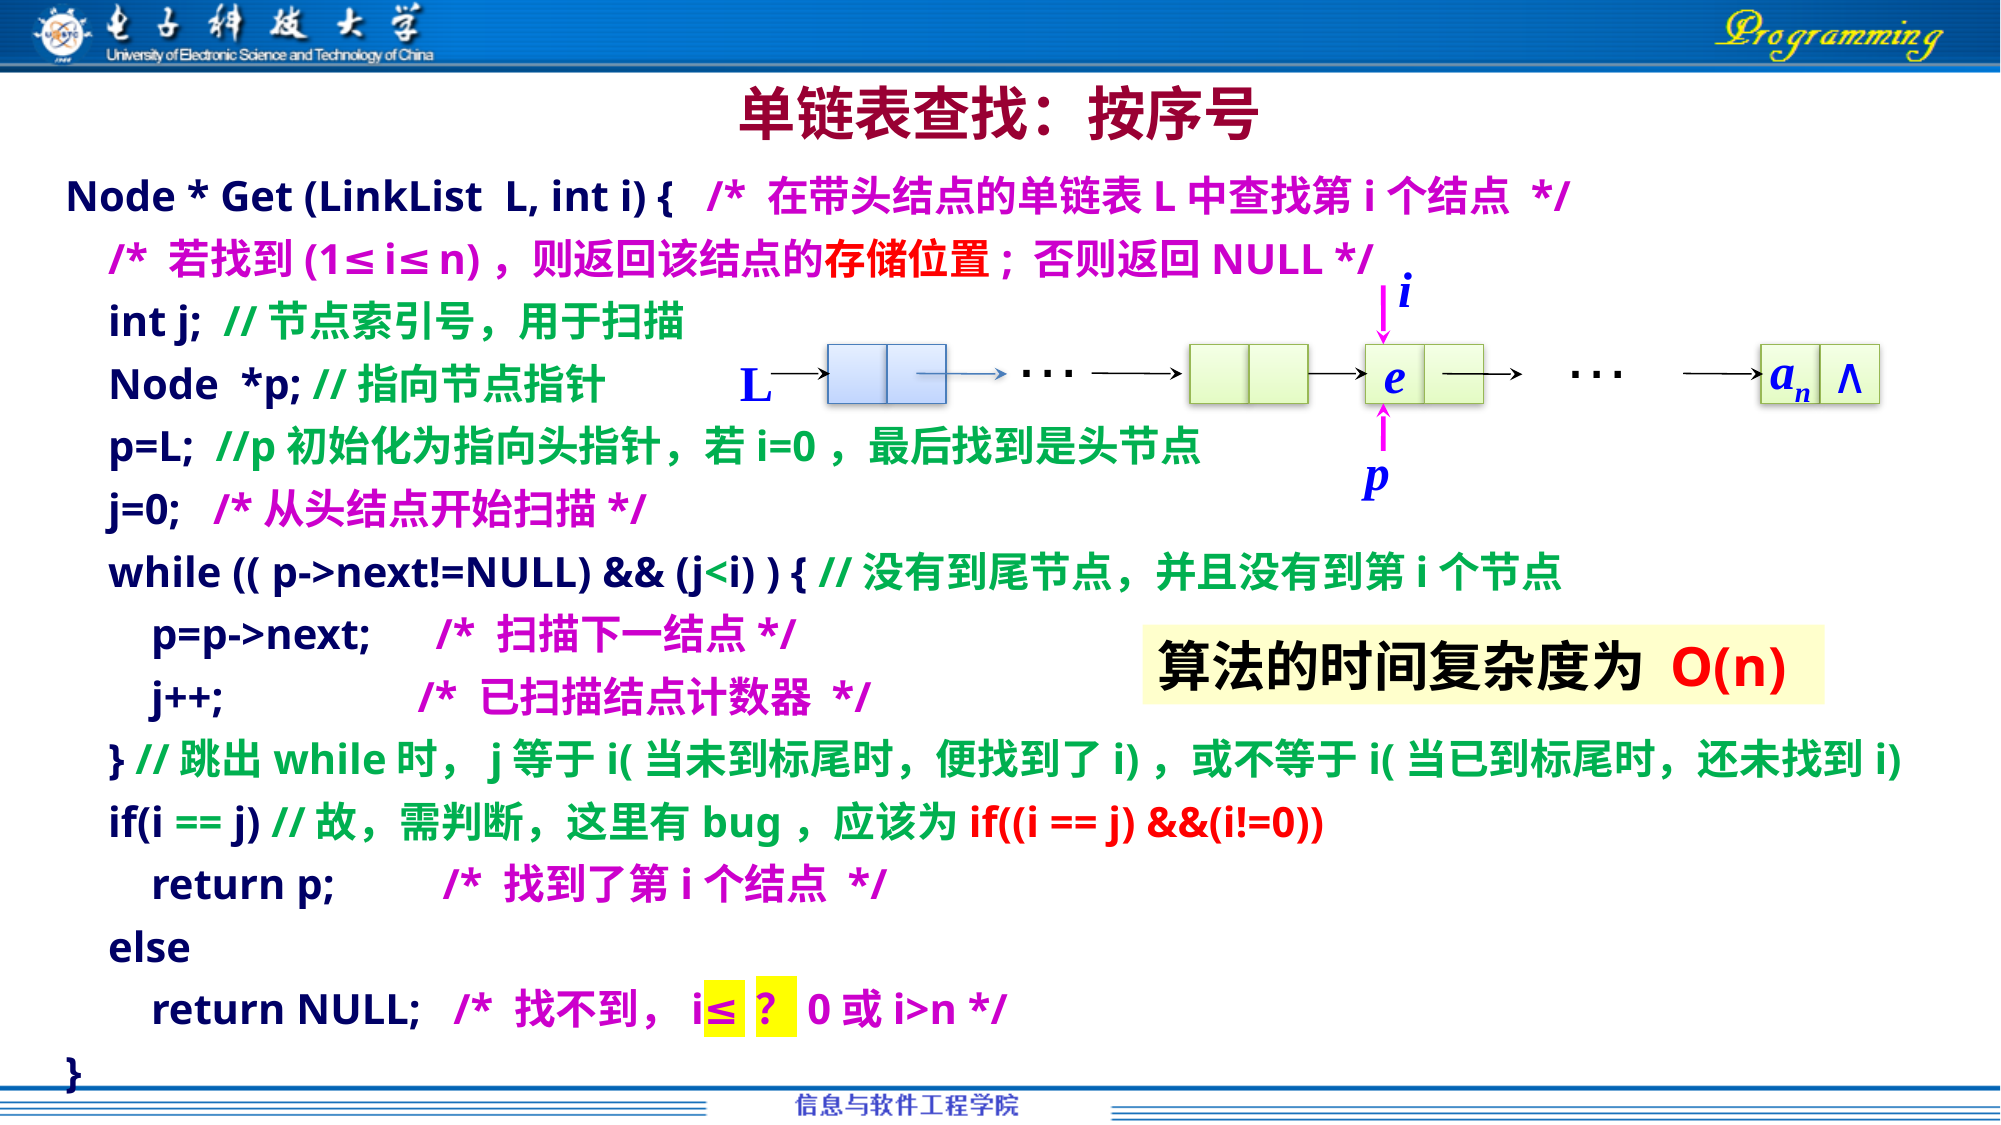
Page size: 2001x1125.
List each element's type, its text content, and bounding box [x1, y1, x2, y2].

text_box 算法的时间复杂度为 O(n) [1142, 624, 1825, 705]
title 单链表查找：按序号 [150, 75, 1850, 150]
list Node * Get (LinkList L, int i) { /* 在带头结点的单链表L中查找第i个结点 */ /* 若找到(1≤i≤n)，则返回该结点的存储位置; 否则返回NULL */ int j; //节点索引号，用于扫描 Node *p; //指向节点指针 p=L; //p初始化为指向头指针，若i=0，最后找到是头节点 j=0; /*从头结点开始扫描*/ while (( p->next!=NULL) && (j<i) ) { //没有到尾节点，并且没有到第i个节点 p=p->next; /* 扫描下一结点*/ j++; /* 已扫描结点计数器 */ } //跳出while时，j等于i(当未到标尾时，便找到了i)，或不等于i(当已到标尾时，还未找到i) if(i == j) //故，需判断，这里有bug，应该为if((i == j) &&(i!=0)) return p; /* 找到了第i个结点 */ else return NULL; /* 找不到，i≤？0或i>n */ } [50, 162, 1934, 1038]
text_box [724, 249, 1880, 510]
picture [0, 0, 2001, 1125]
